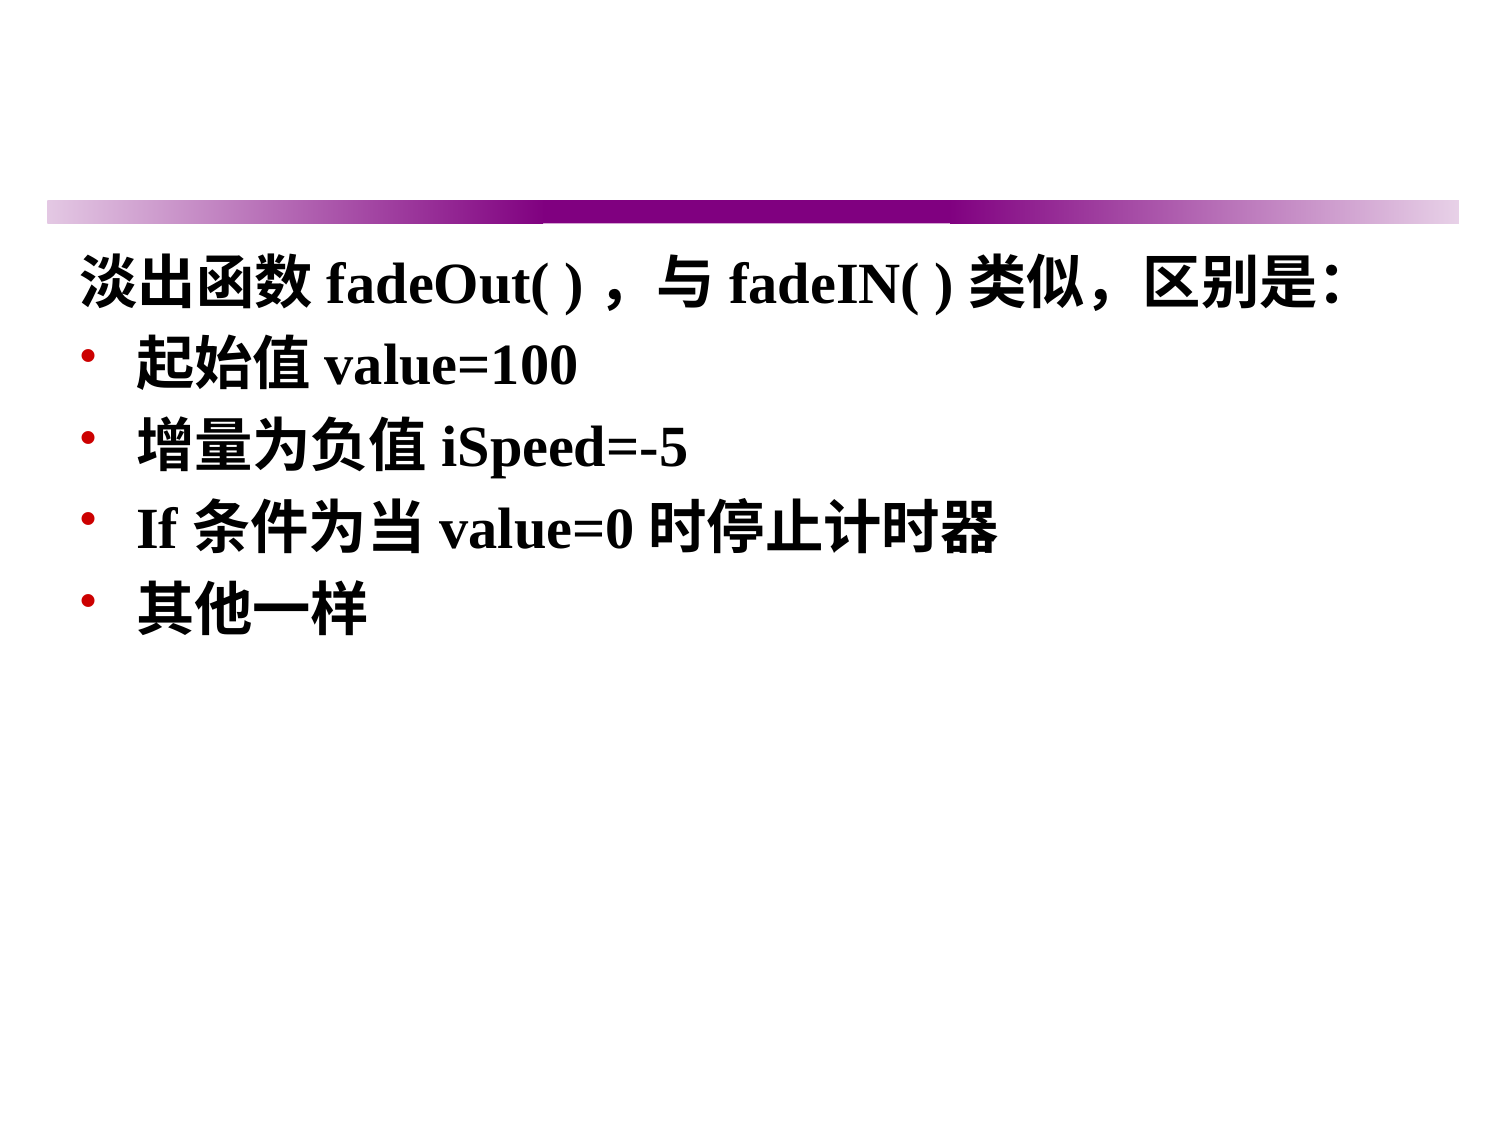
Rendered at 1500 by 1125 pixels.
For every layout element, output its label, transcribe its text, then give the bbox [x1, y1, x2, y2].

list 淡出函数fadeOut( )，与fadeIN( )类似，区别是： 起始值value=100 增量为负值iSpeed=-5 If条件为当value=0时停止计时器 其他一样 [64, 237, 1447, 1071]
